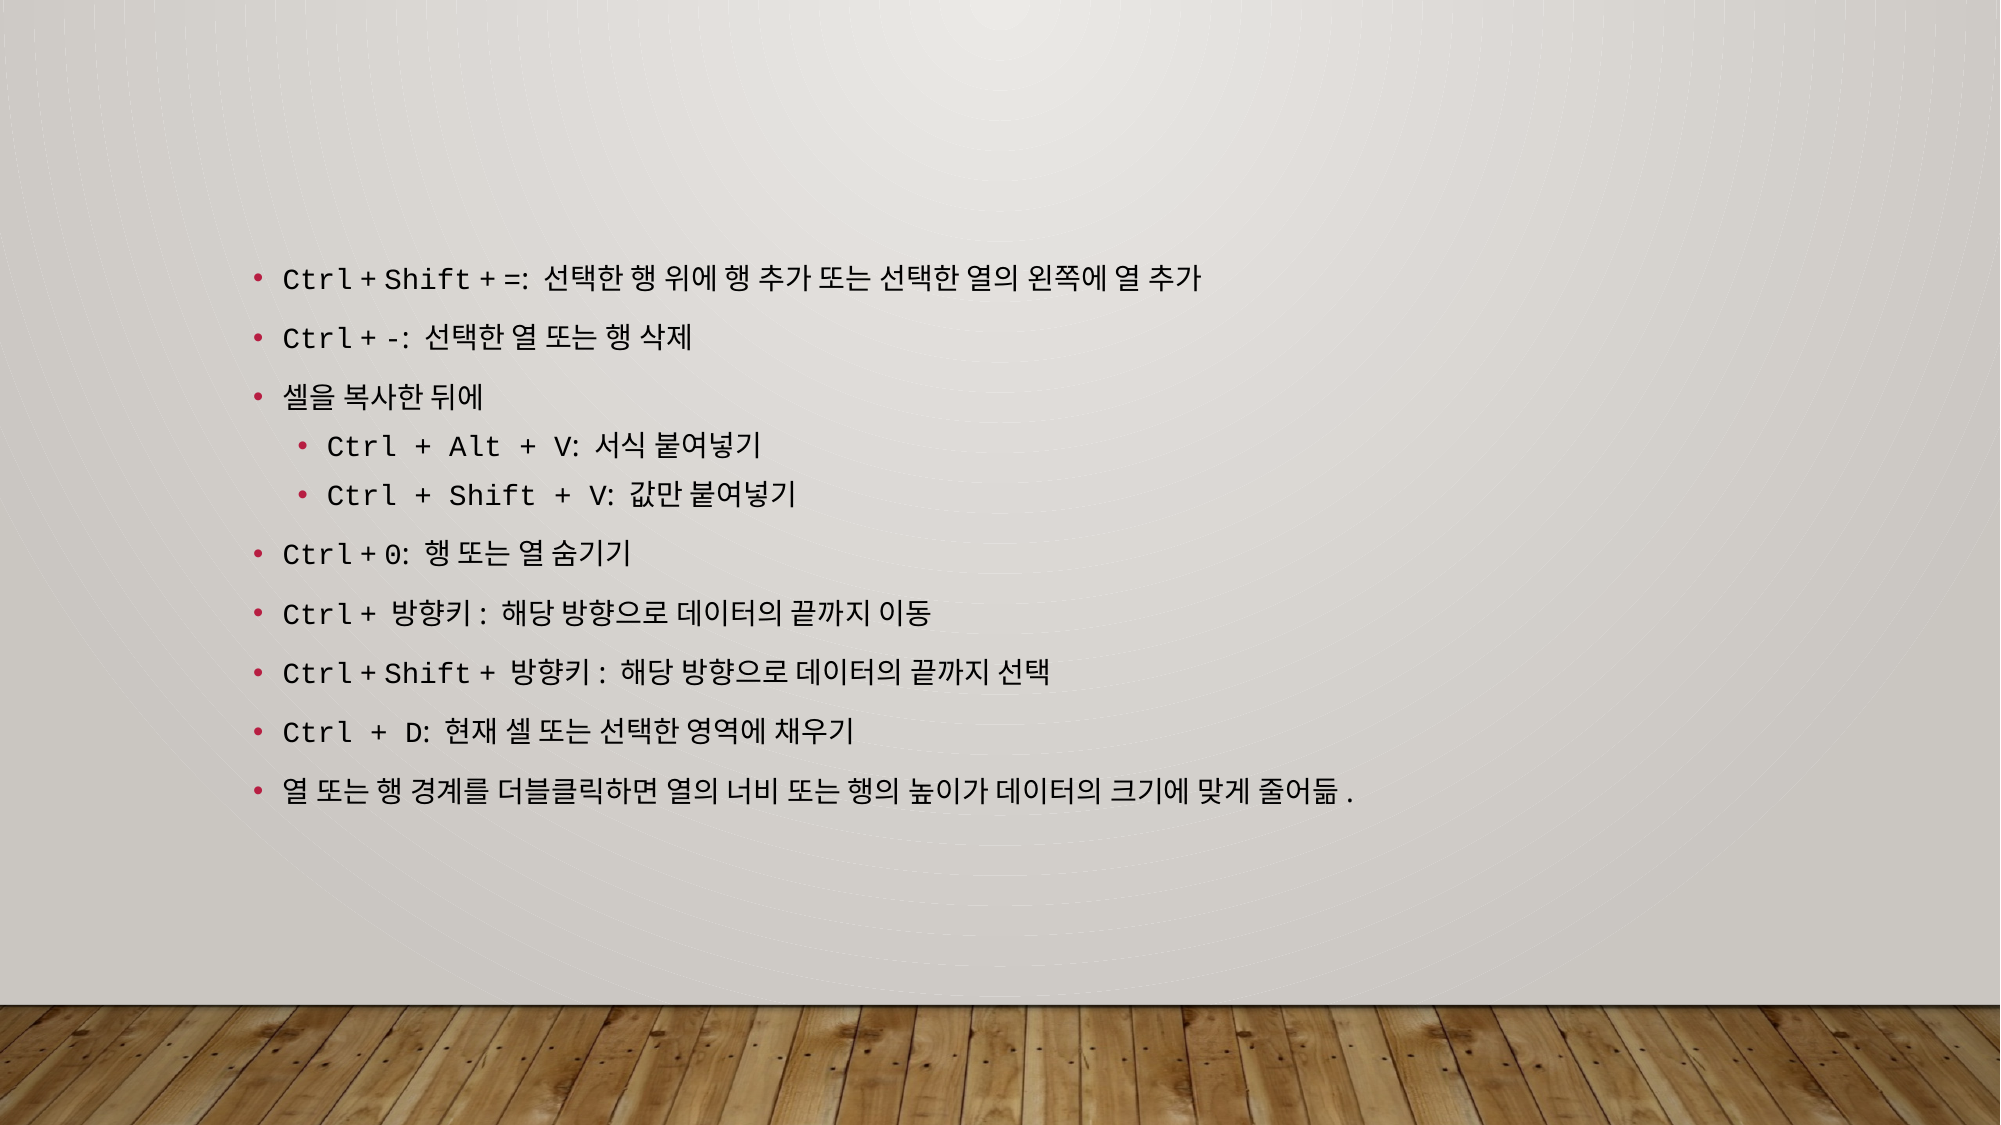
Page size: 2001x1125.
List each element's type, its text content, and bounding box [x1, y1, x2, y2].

list Ctrl + Shift + =: 선택한 행 위에 행 추가 또는 선택한 열의 왼쪽에 열 추가 Ctrl + -: 선택한 열 또는 행 삭제 셀을 복사한 뒤에 Ctrl + Alt + V: 서식 붙여넣기 Ctrl + Shift + V: 값만 붙여넣기 Ctrl + 0: 행 또는 열 숨기기 Ctrl + 방향키: 해당 방향으로 데이터의 끝까지 이동 Ctrl + Shift + 방향키: 해당 방향으로 데이터의 끝까지 선택 Ctrl + D: 현재 셀 또는 선택한 영역에 채우기 열 또는 행 경계를 더블클릭하면 열의 너비 또는 행의 높이가 데이터의 크기에 맞게 줄어듦. [238, 249, 1814, 897]
picture [0, 1005, 2000, 1125]
